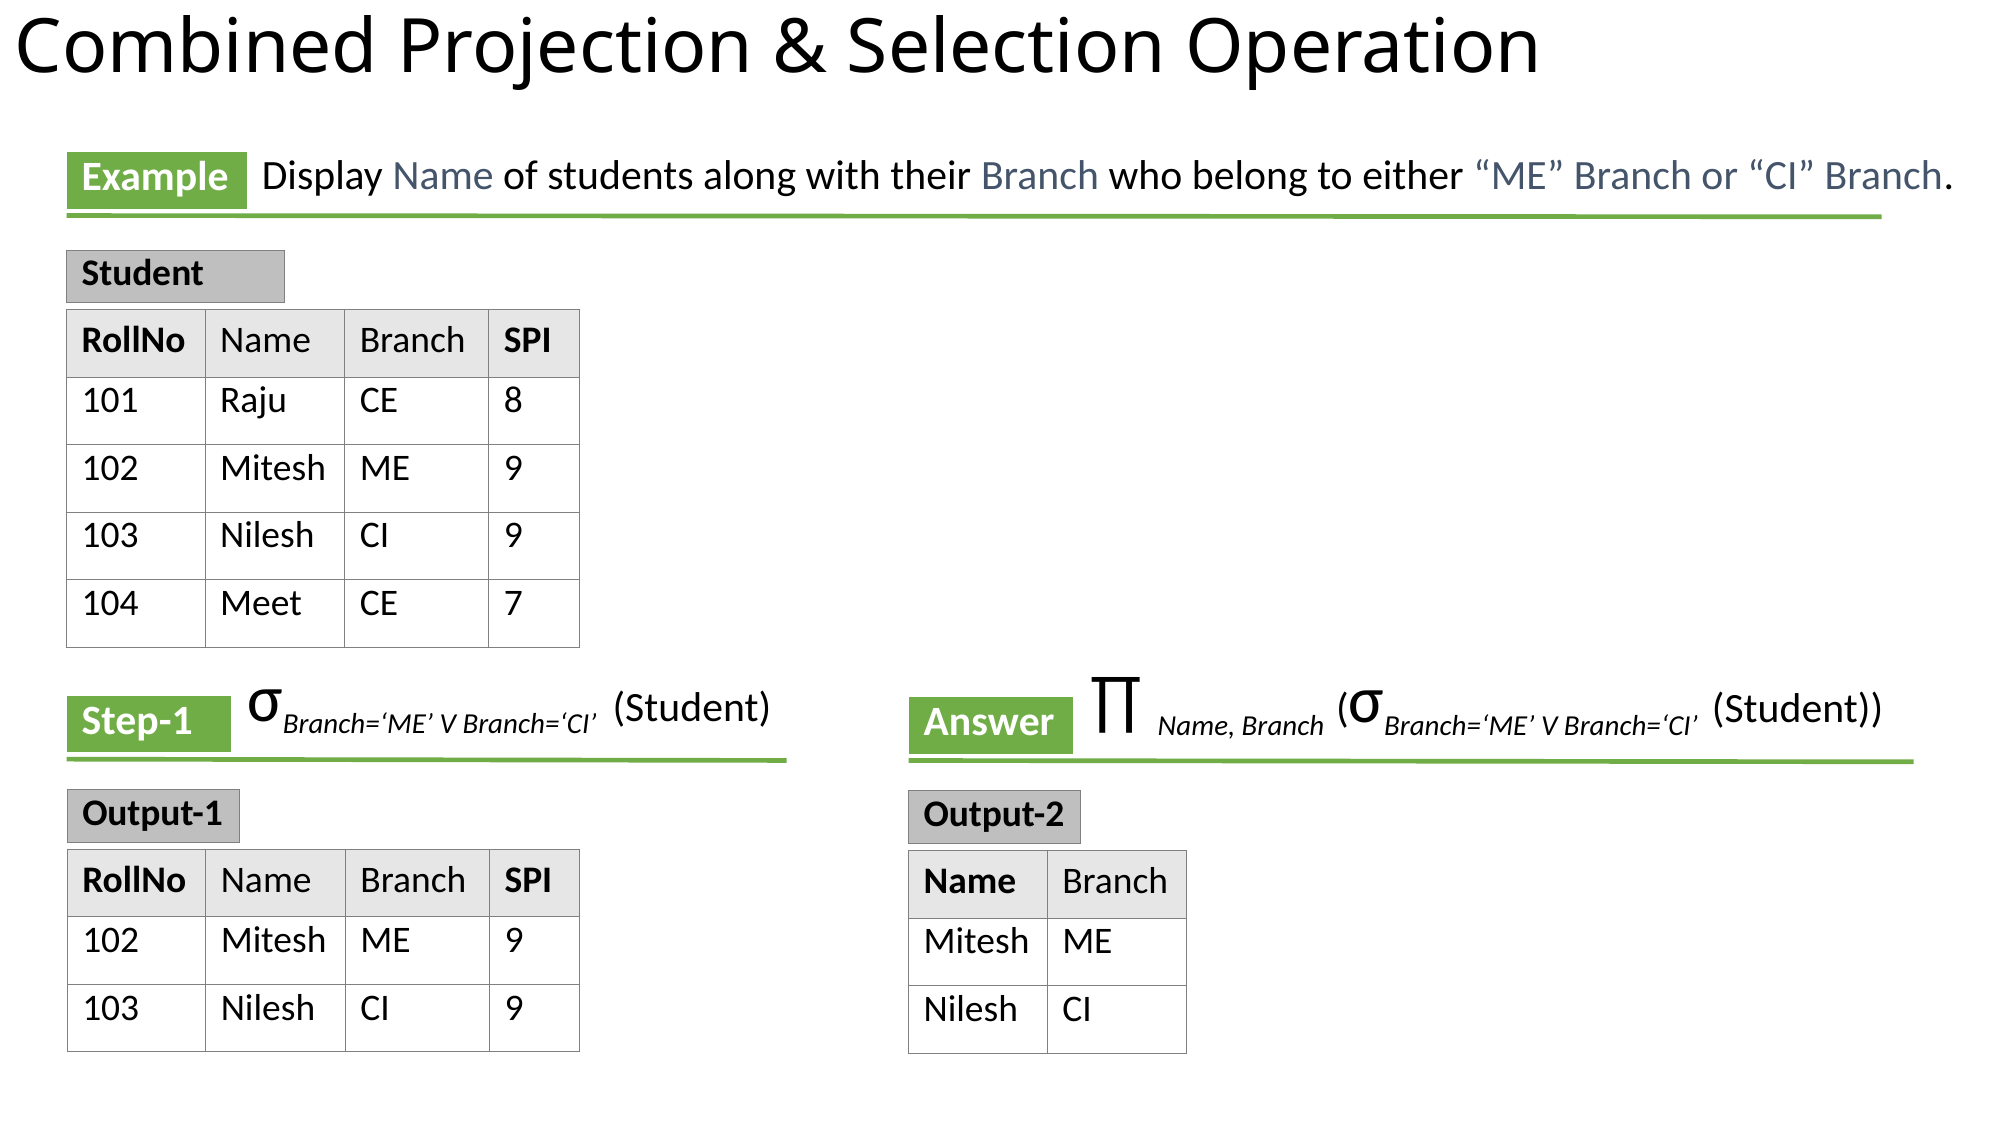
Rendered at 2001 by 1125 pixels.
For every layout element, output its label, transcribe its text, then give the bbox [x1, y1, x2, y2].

table_cell Nilesh [206, 513, 344, 579]
table_header Branch [1048, 851, 1186, 918]
table_cell Raju [206, 378, 344, 444]
table_header Output-2 [909, 791, 1080, 843]
table_header Answer [909, 697, 1073, 754]
table_cell 9 [490, 917, 579, 984]
table_header Output-1 [68, 790, 239, 842]
table_cell 103 [68, 985, 205, 1051]
table_header SPI [490, 850, 579, 916]
table_header SPI [489, 310, 579, 377]
table_header σBranch=‘ME’ V Branch=‘CI’ (Student) [232, 664, 880, 749]
table_header Step-1 [67, 696, 231, 752]
table_header Name [909, 851, 1047, 918]
text_box Combined Projection & Selection Operation [0, 0, 2000, 117]
table_cell ME [346, 917, 489, 984]
table_cell Mitesh [206, 445, 344, 512]
table_cell 101 [67, 378, 205, 444]
table_cell Mitesh [909, 919, 1047, 985]
table_cell CE [345, 378, 488, 444]
table_cell CI [345, 513, 488, 579]
table_cell Nilesh [206, 985, 345, 1051]
table_cell 9 [490, 985, 579, 1051]
table_cell 103 [67, 513, 205, 579]
table_cell CE [345, 580, 488, 647]
table_header RollNo [68, 850, 205, 916]
table_header ∏ Name, Branch (σBranch=‘ME’ V Branch=‘CI’ (Student)) [1074, 665, 2000, 750]
table_cell Nilesh [909, 986, 1047, 1053]
table_cell 7 [489, 580, 579, 647]
table_cell 104 [67, 580, 205, 647]
table_header Display Name of students along with their Branch who belong to either “ME” Branch or “CI” Branch. [247, 150, 2000, 207]
table_cell 9 [489, 445, 579, 512]
table_cell 102 [68, 917, 205, 984]
table_header RollNo [67, 310, 205, 377]
table_cell Mitesh [206, 917, 345, 984]
table_header Name [206, 850, 345, 916]
table_cell 102 [67, 445, 205, 512]
table_header Student [67, 251, 284, 302]
table_header Branch [346, 850, 489, 916]
table_header Name [206, 310, 344, 377]
table_cell 9 [489, 513, 579, 579]
table_cell ME [1048, 919, 1186, 985]
table_cell CI [346, 985, 489, 1051]
table_cell Meet [206, 580, 344, 647]
table_cell CI [1048, 986, 1186, 1053]
table_cell 8 [489, 378, 579, 444]
table_cell ME [345, 445, 488, 512]
table_header Branch [345, 310, 488, 377]
table_header Example [67, 152, 247, 209]
